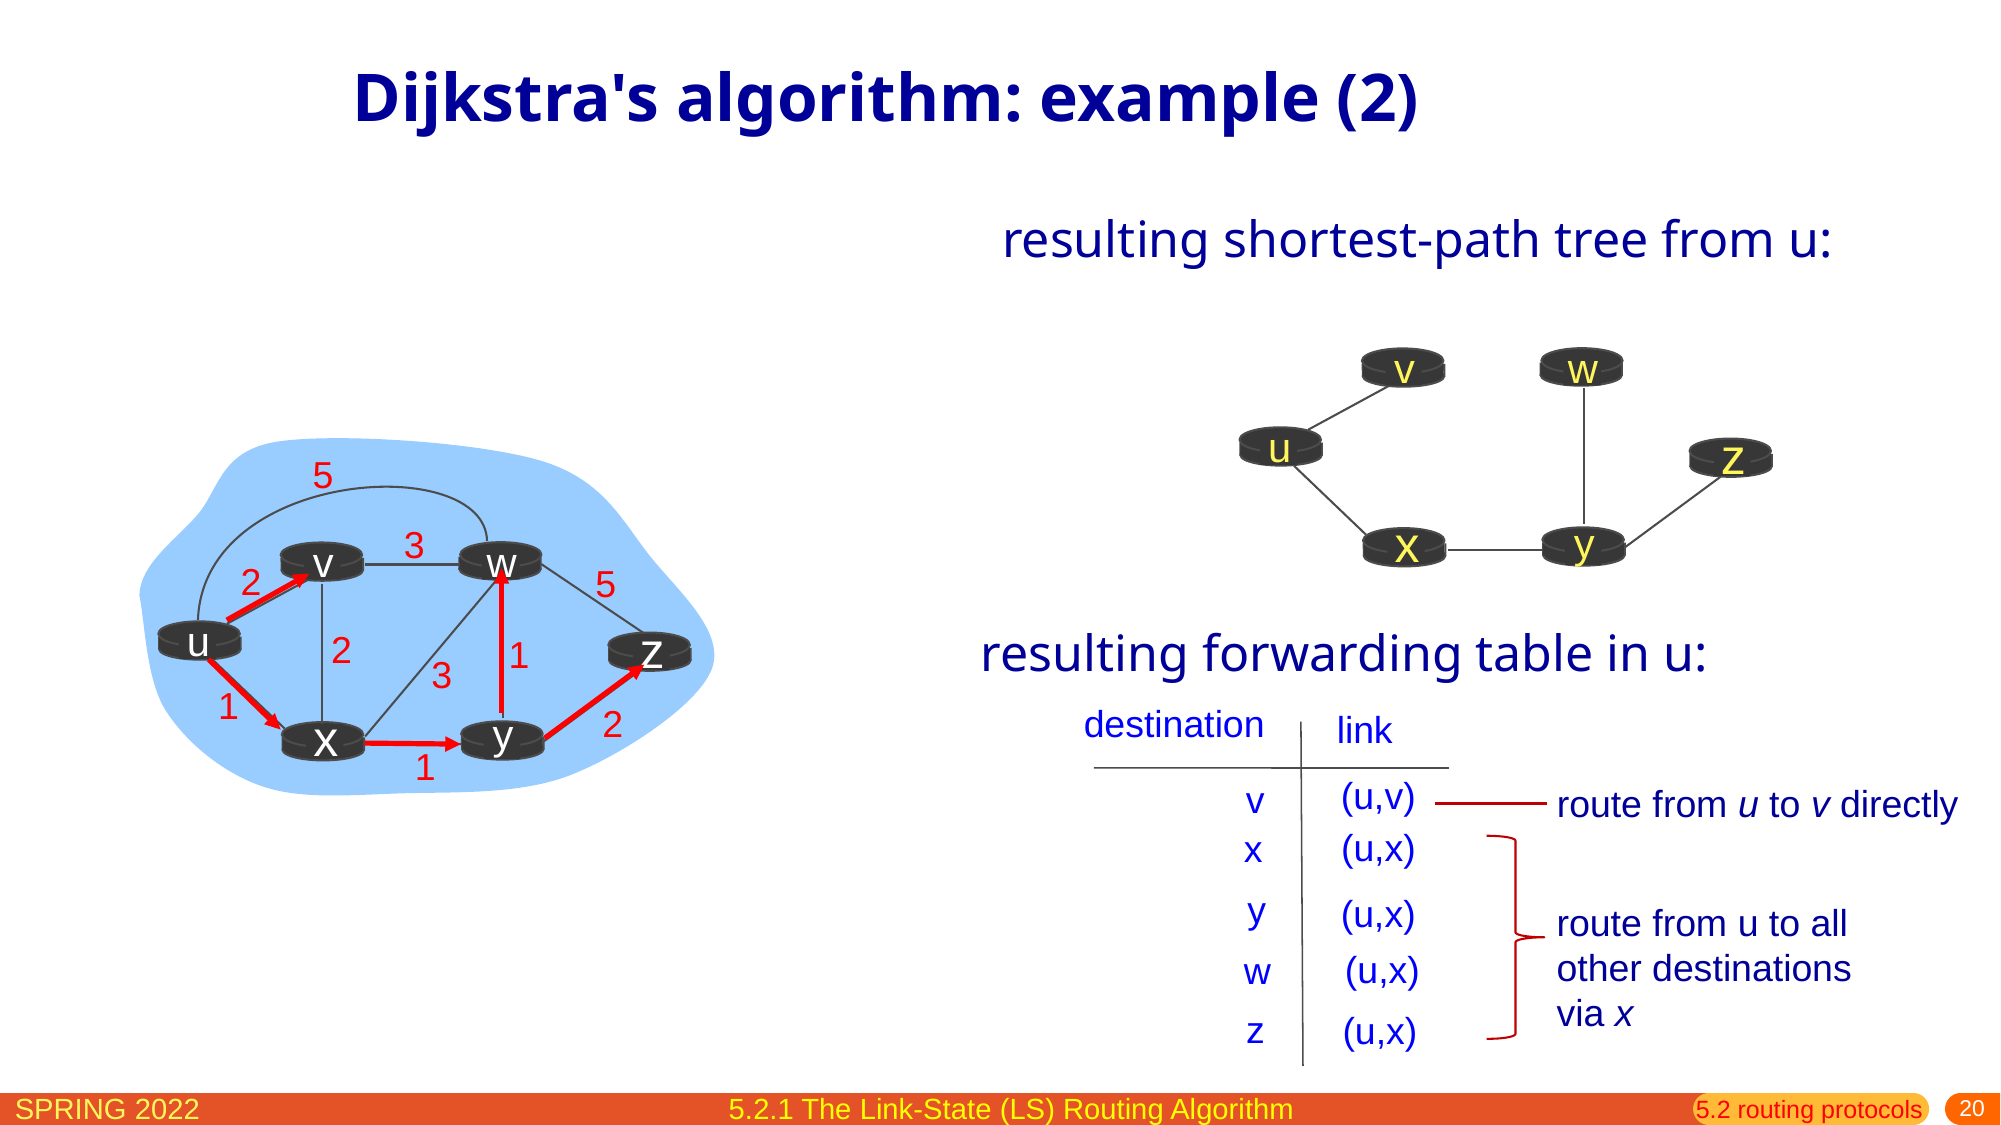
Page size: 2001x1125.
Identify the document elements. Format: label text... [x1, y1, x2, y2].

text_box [1068, 692, 1450, 1067]
text_box 5.2.1 The Link-State (LS) Routing Algorithm [713, 1083, 1310, 1125]
title Dijkstra's algorithm: example (2) [337, 24, 1613, 165]
text_box resulting shortest-path tree from u: [987, 200, 1849, 275]
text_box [208, 659, 281, 730]
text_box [544, 664, 645, 739]
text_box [139, 432, 726, 800]
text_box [1486, 835, 1877, 1043]
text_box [226, 573, 310, 621]
text_box [365, 745, 460, 751]
text_box resulting forwarding table in u: [965, 613, 1724, 689]
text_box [1435, 772, 1977, 834]
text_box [1239, 333, 1773, 581]
text_box 5.2 routing protocols [1681, 1086, 1957, 1125]
